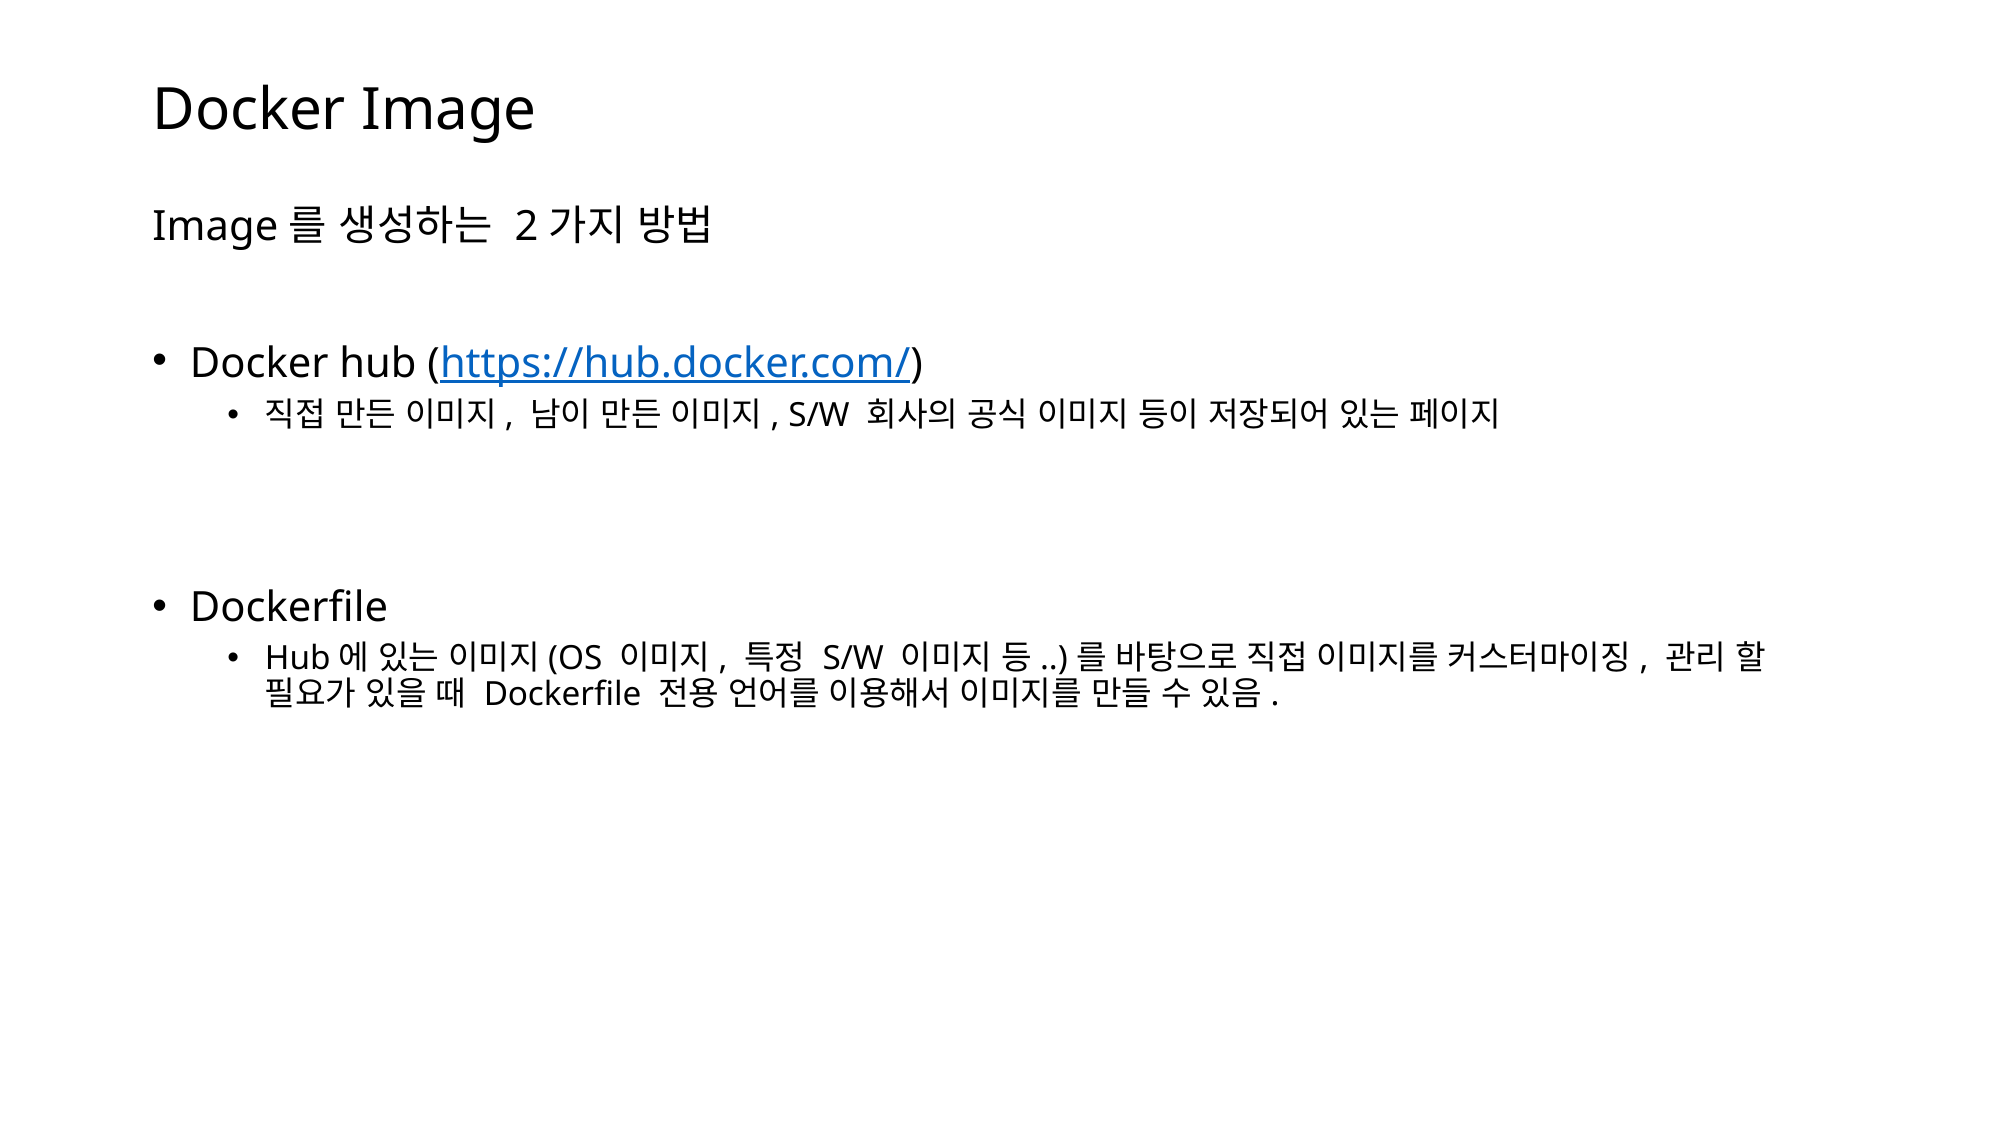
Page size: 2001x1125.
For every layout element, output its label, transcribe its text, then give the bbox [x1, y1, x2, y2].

list Image를 생성하는 2가지 방법 Docker hub (https://hub.docker.com/) 직접 만든 이미지, 남이 만든 이미지, S/W 회사의 공식 이미지 등이 저장되어 있는 페이지 Dockerfile Hub에 있는 이미지(OS 이미지, 특정 S/W 이미지 등..)를 바탕으로 직접 이미지를 커스터마이징, 관리 할 필요가 있을 때 Dockerfile 전용 언어를 이용해서 이미지를 만들 수 있음. [137, 196, 1863, 782]
title Docker Image [137, 59, 1863, 161]
